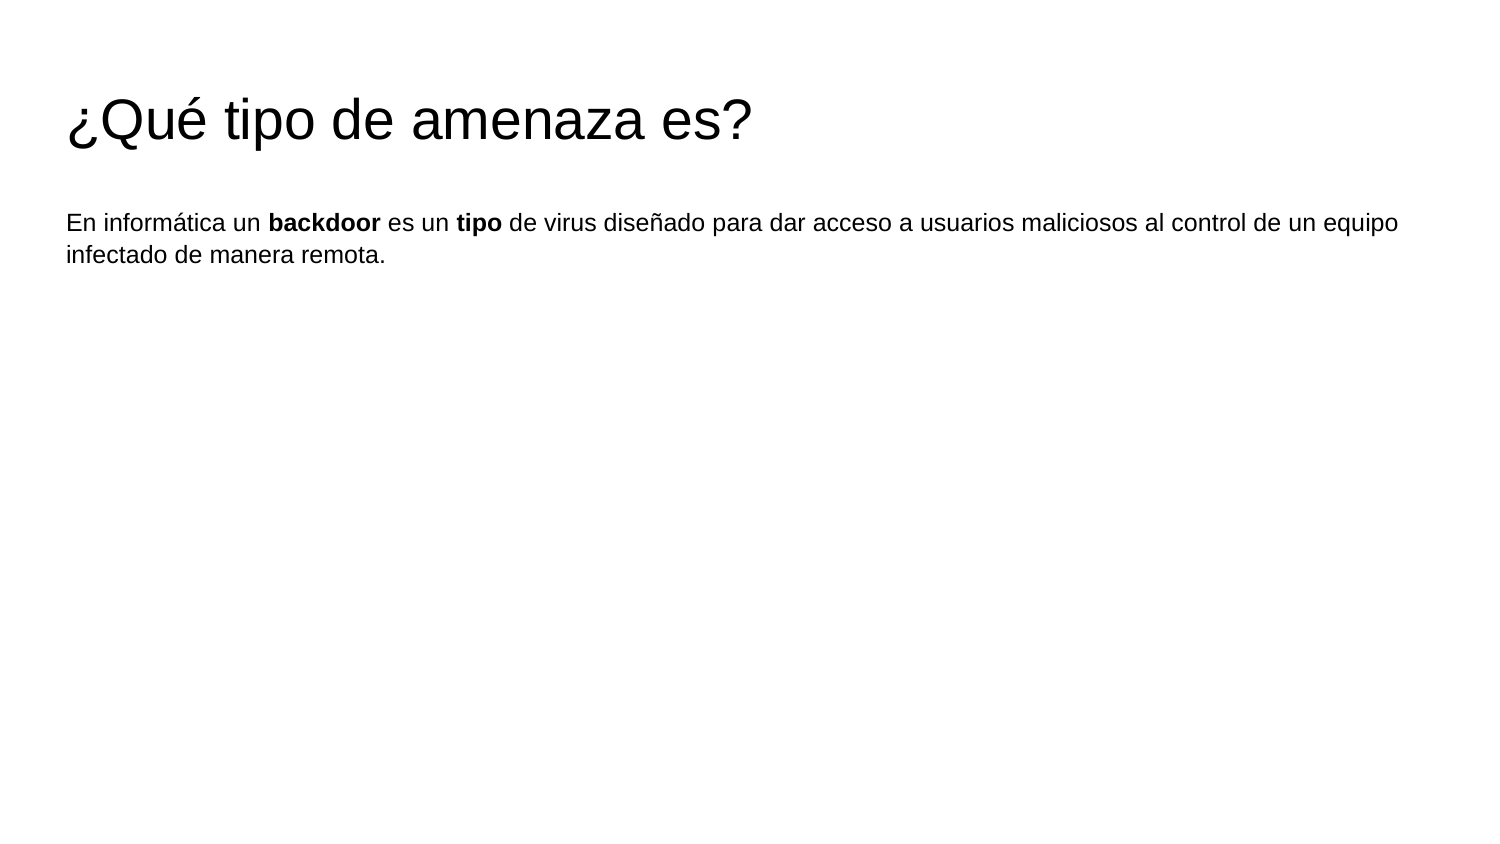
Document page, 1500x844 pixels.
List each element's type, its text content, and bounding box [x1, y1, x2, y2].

title ¿Qué tipo de amenaza es? [51, 72, 1449, 167]
list En informática un backdoor es un tipo de virus diseñado para dar acceso a usuarios maliciosos al control de un equipo infectado de manera remota. [51, 189, 1449, 750]
